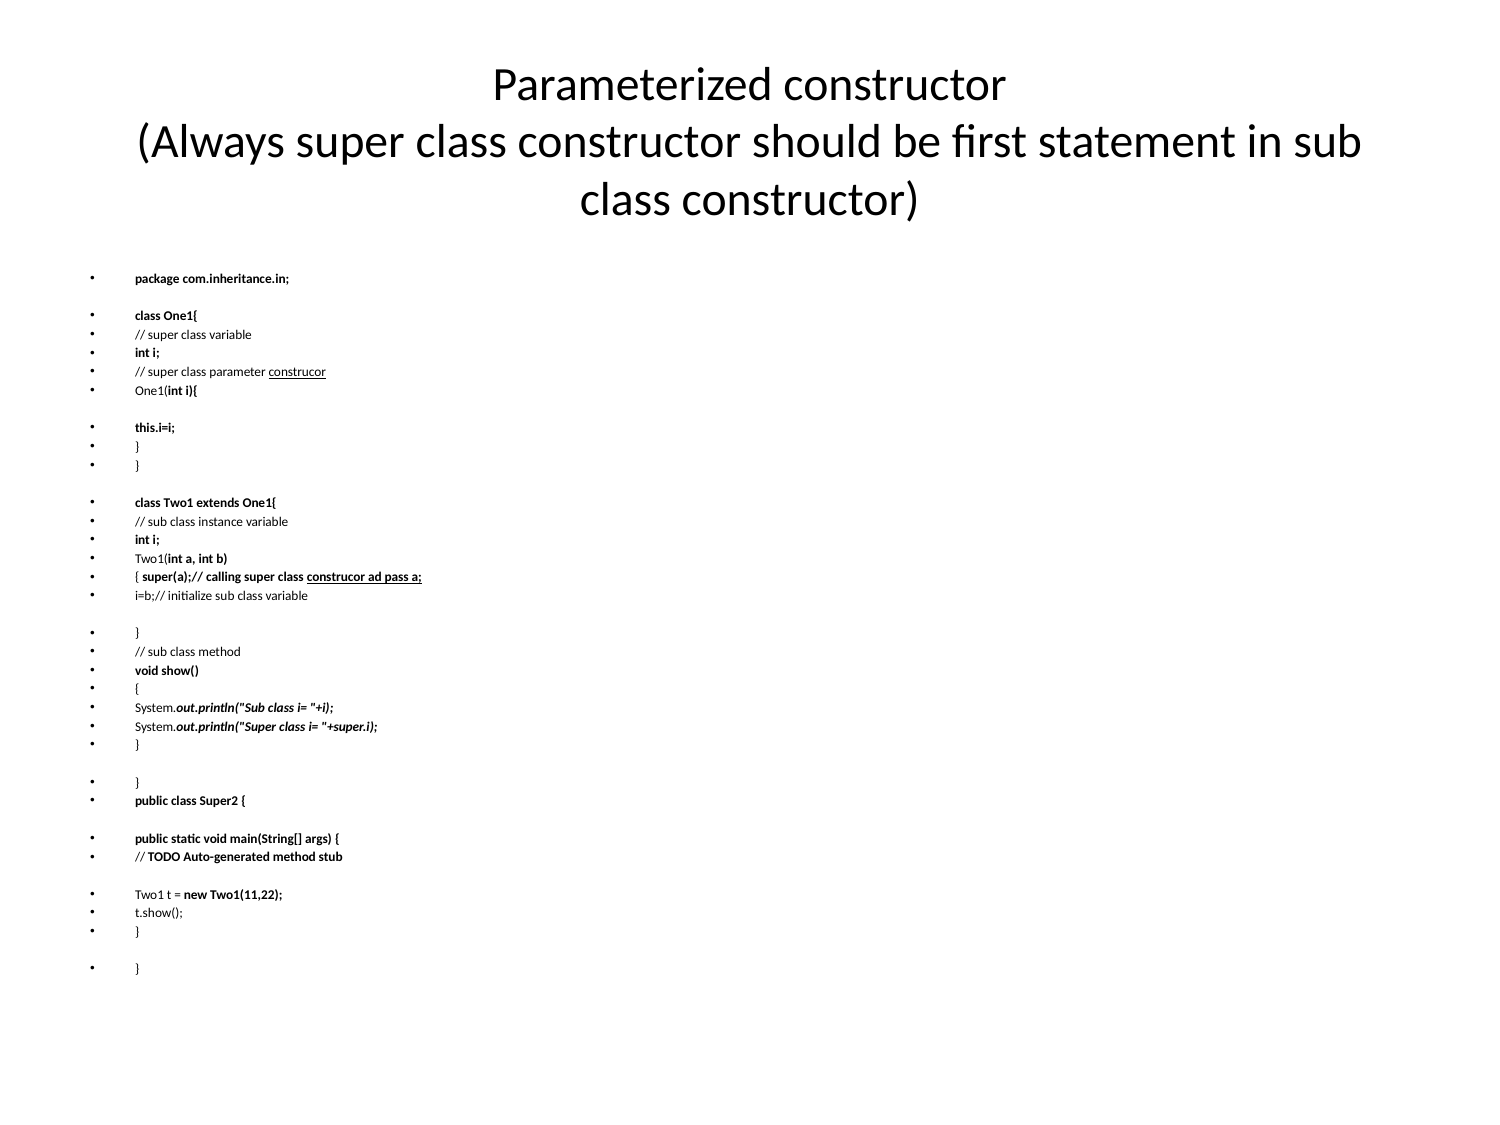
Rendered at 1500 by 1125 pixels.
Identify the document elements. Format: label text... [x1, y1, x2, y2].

title Parameterized constructor (Always super class constructor should be first statement in sub class constructor) [75, 45, 1425, 233]
list package com.inheritance.in; class One1{ // super class variable int i; // super class parameter construcor One1(int i){ this.i=i; } } class Two1 extends One1{ // sub class instance variable int i; Two1(int a, int b) { super(a);// calling super class construcor ad pass a; i=b;// initialize sub class variable } // sub class method void show() { System.out.println("Sub class i= "+i); System.out.println("Super class i= "+super.i); } } public class Super2 { public static void main(String[] args) { // TODO Auto-generated method stub Two1 t = new Two1(11,22); t.show(); } } [75, 262, 1425, 1005]
